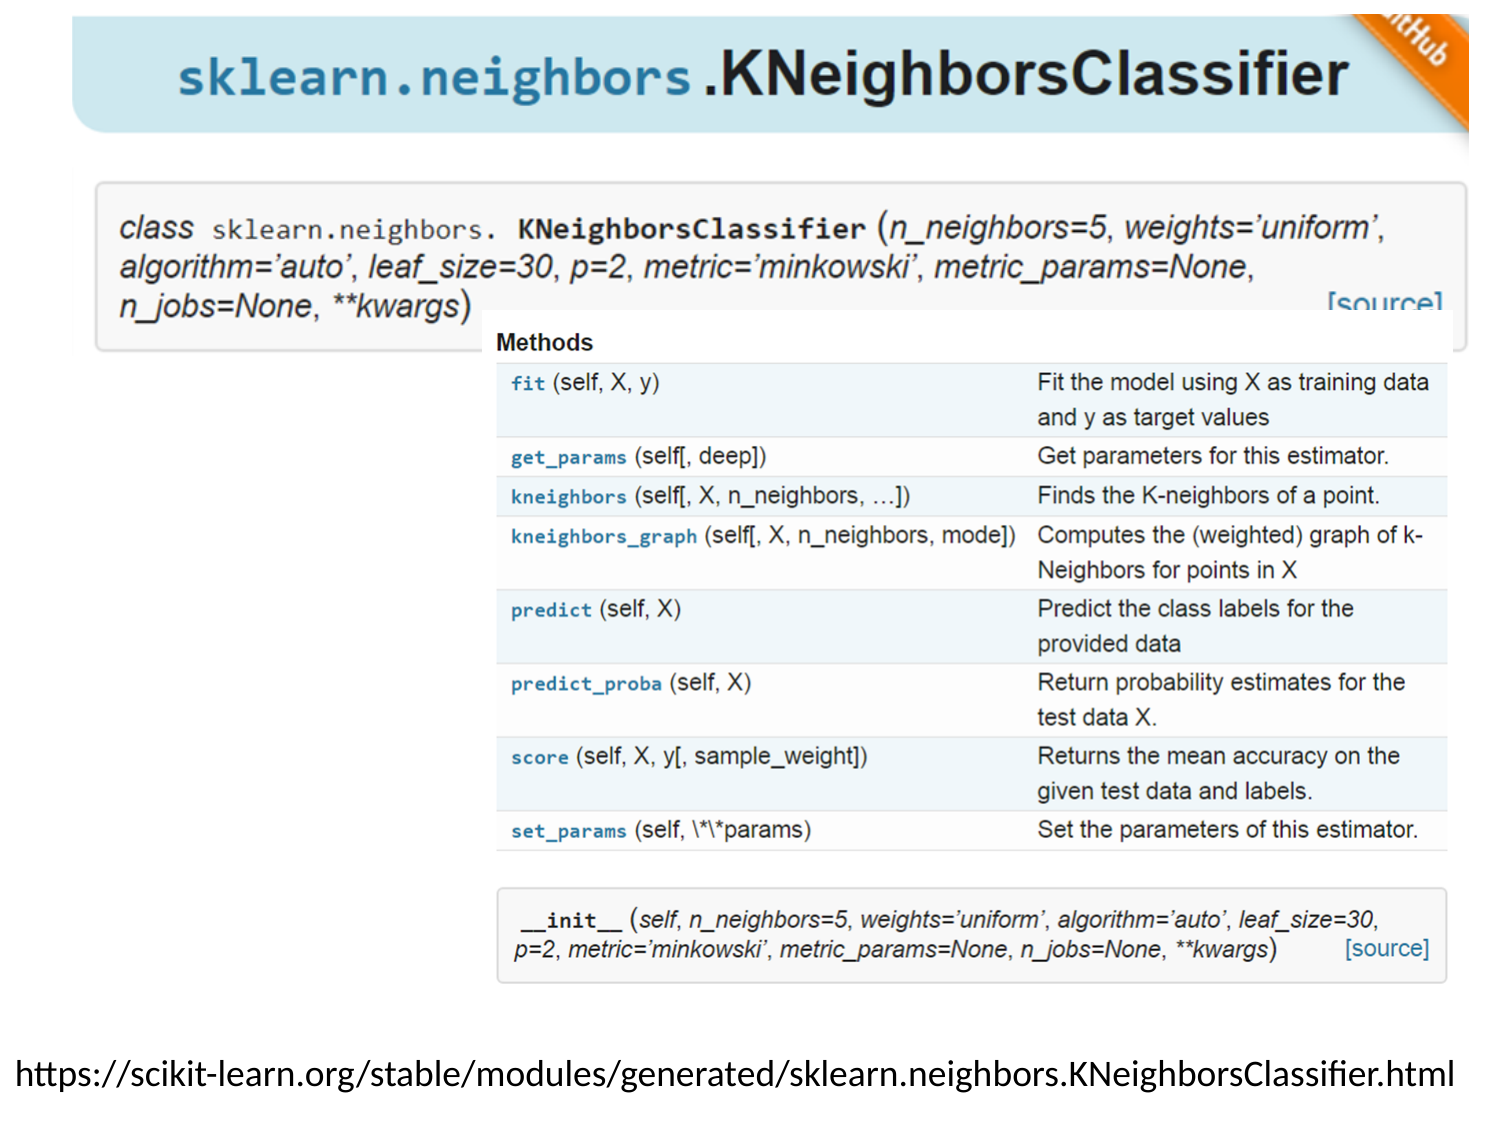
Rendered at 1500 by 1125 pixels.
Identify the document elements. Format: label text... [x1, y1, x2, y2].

picture [72, 14, 1469, 990]
text_box https://scikit-learn.org/stable/modules/generated/sklearn.neighbors.KNeighborsClassifier.html [0, 1041, 1486, 1102]
